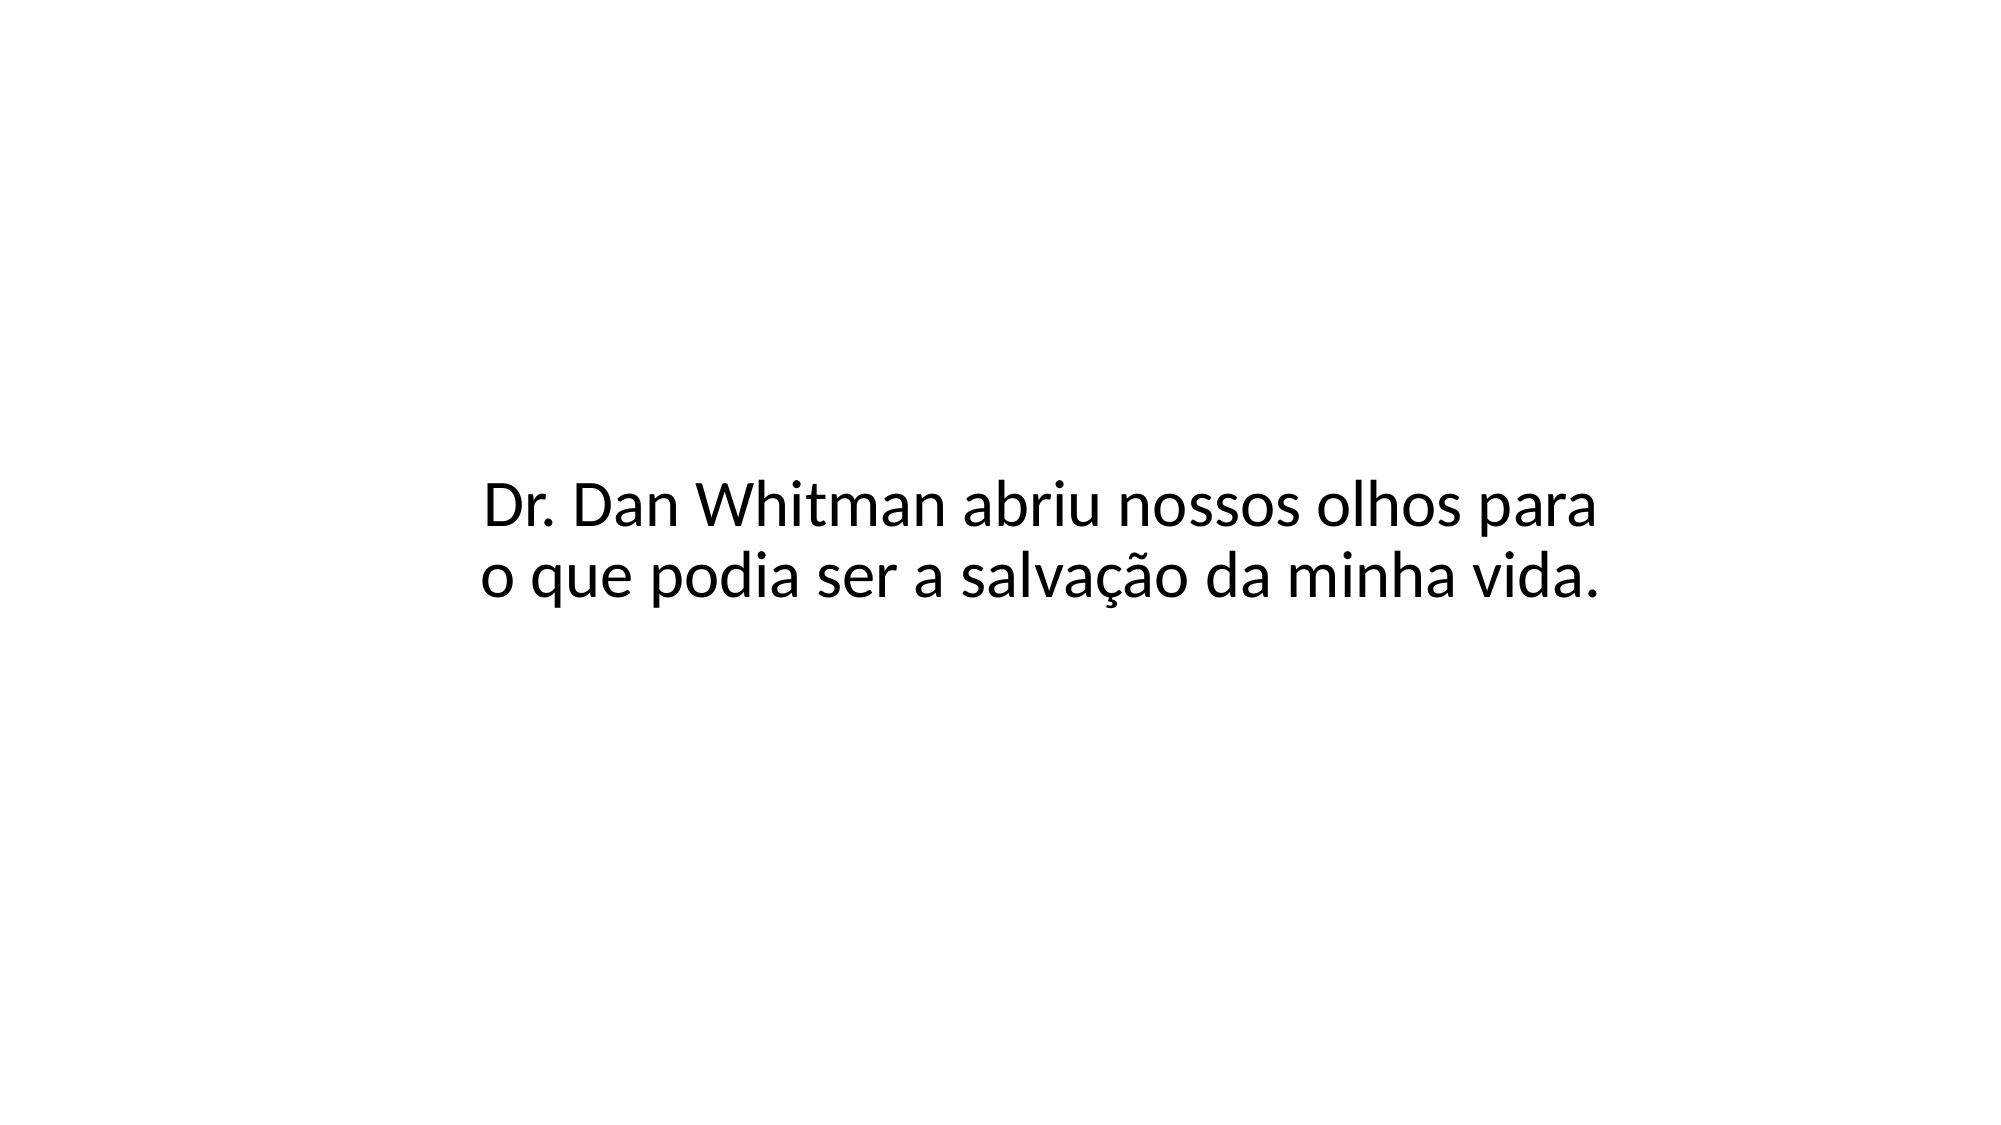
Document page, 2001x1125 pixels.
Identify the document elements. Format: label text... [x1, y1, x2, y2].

list Dr. Dan Whitman abriu nossos olhos para o que podia ser a salvação da minha vida. [446, 461, 1637, 664]
